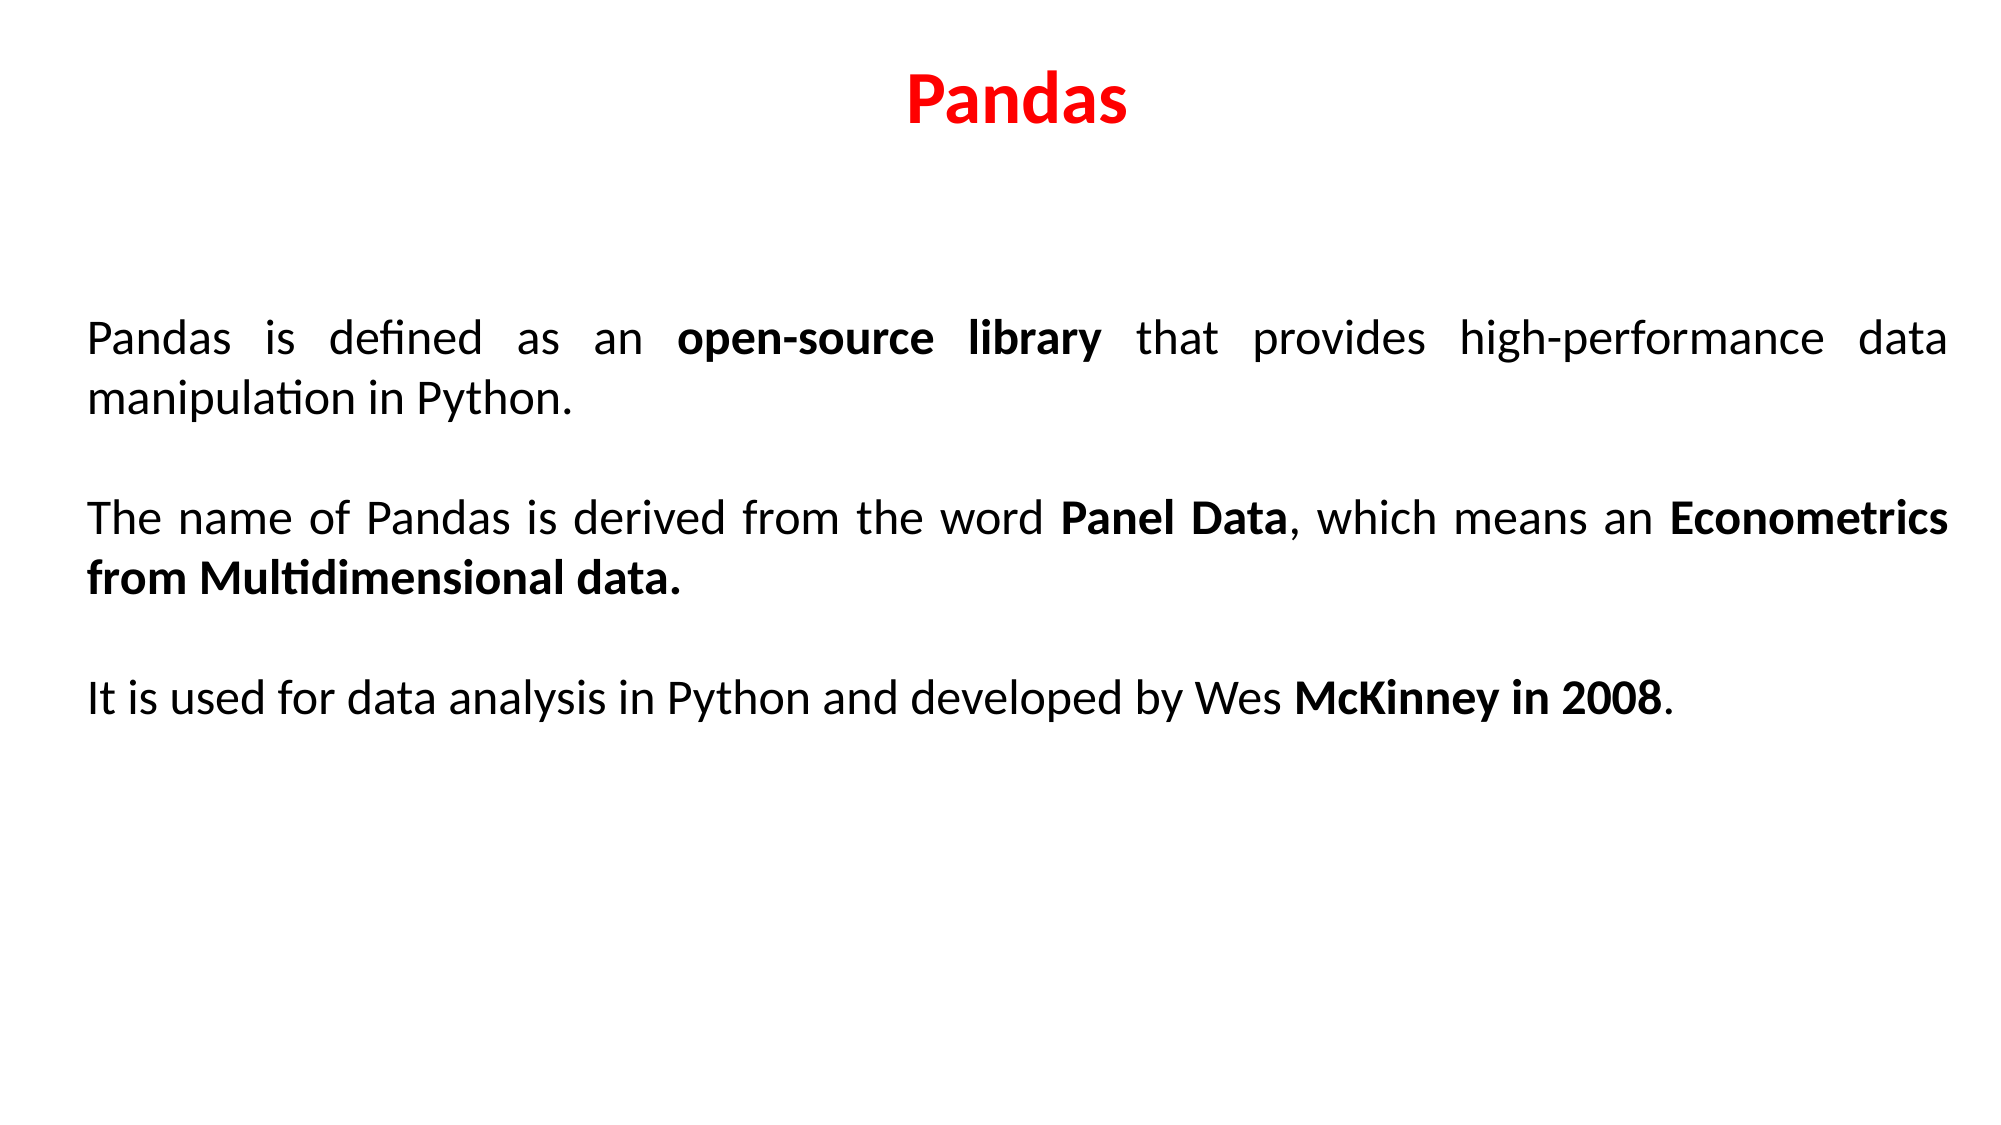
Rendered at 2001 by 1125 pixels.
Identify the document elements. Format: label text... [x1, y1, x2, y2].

text_box Pandas is defined as an open-source library that provides high-performance data manipulation in Python. The name of Pandas is derived from the word Panel Data, which means an Econometrics from Multidimensional data. It is used for data analysis in Python and developed by Wes McKinney in 2008. [72, 296, 1964, 732]
text_box Pandas [891, 40, 1144, 146]
